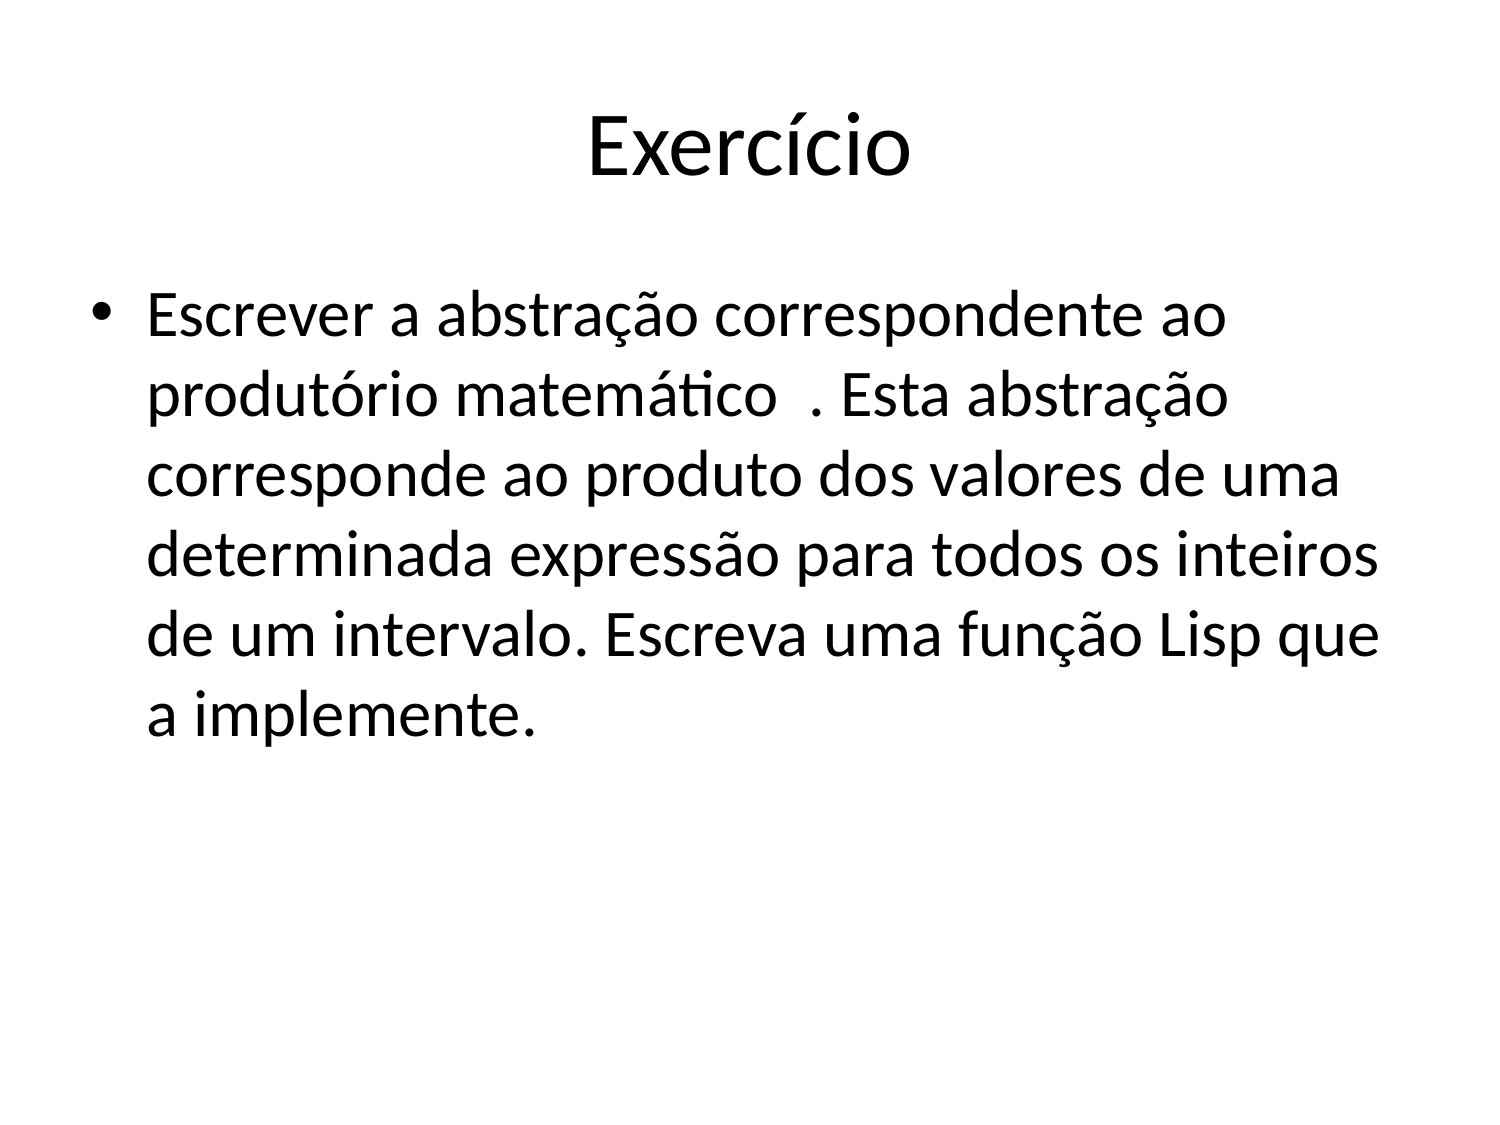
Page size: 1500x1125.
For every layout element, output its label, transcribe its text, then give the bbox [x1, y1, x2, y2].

list Escrever a abstração correspondente ao produtório matemático . Esta abstração corresponde ao produto dos valores de uma determinada expressão para todos os inteiros de um intervalo. Escreva uma função Lisp que a implemente. [75, 262, 1425, 1005]
title Exercício [75, 45, 1425, 233]
